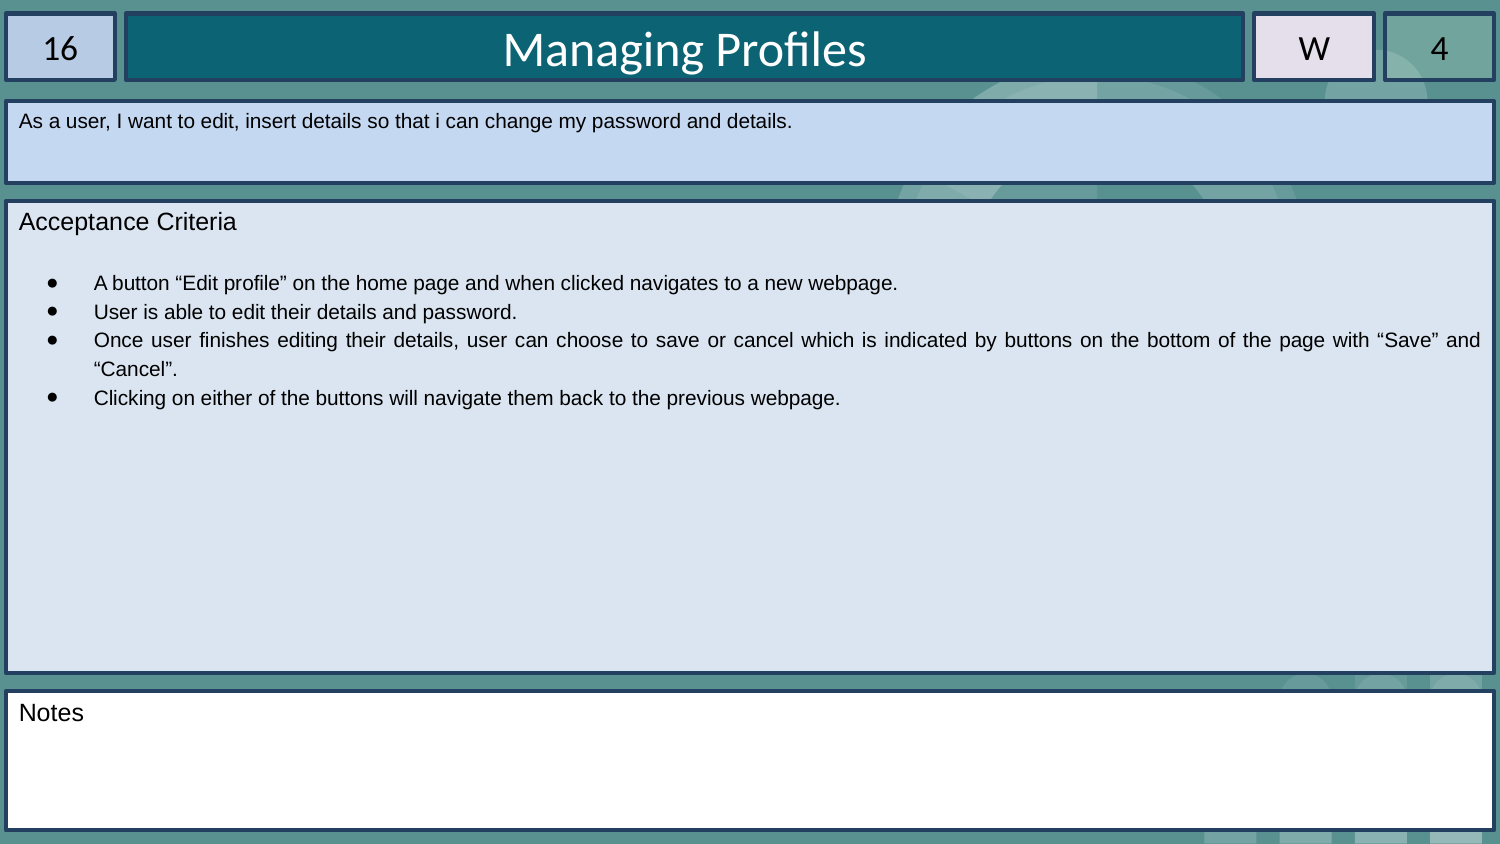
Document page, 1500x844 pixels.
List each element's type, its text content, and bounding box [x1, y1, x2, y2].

text_box W [1254, 13, 1375, 80]
text_box 16 [5, 13, 115, 80]
text_box Acceptance Criteria A button “Edit profile” on the home page and when clicked navigates to a new webpage. User is able to edit their details and password. Once user finishes editing their details, user can choose to save or cancel which is indicated by buttons on the bottom of the page with “Save” and “Cancel”. Clicking on either of the buttons will navigate them back to the previous webpage. [5, 200, 1494, 674]
text_box As a user, I want to edit, insert details so that i can change my password and details. [5, 101, 1494, 183]
text_box Notes [5, 691, 1494, 831]
text_box Managing Profiles [125, 13, 1244, 80]
text_box 4 [1385, 13, 1494, 80]
